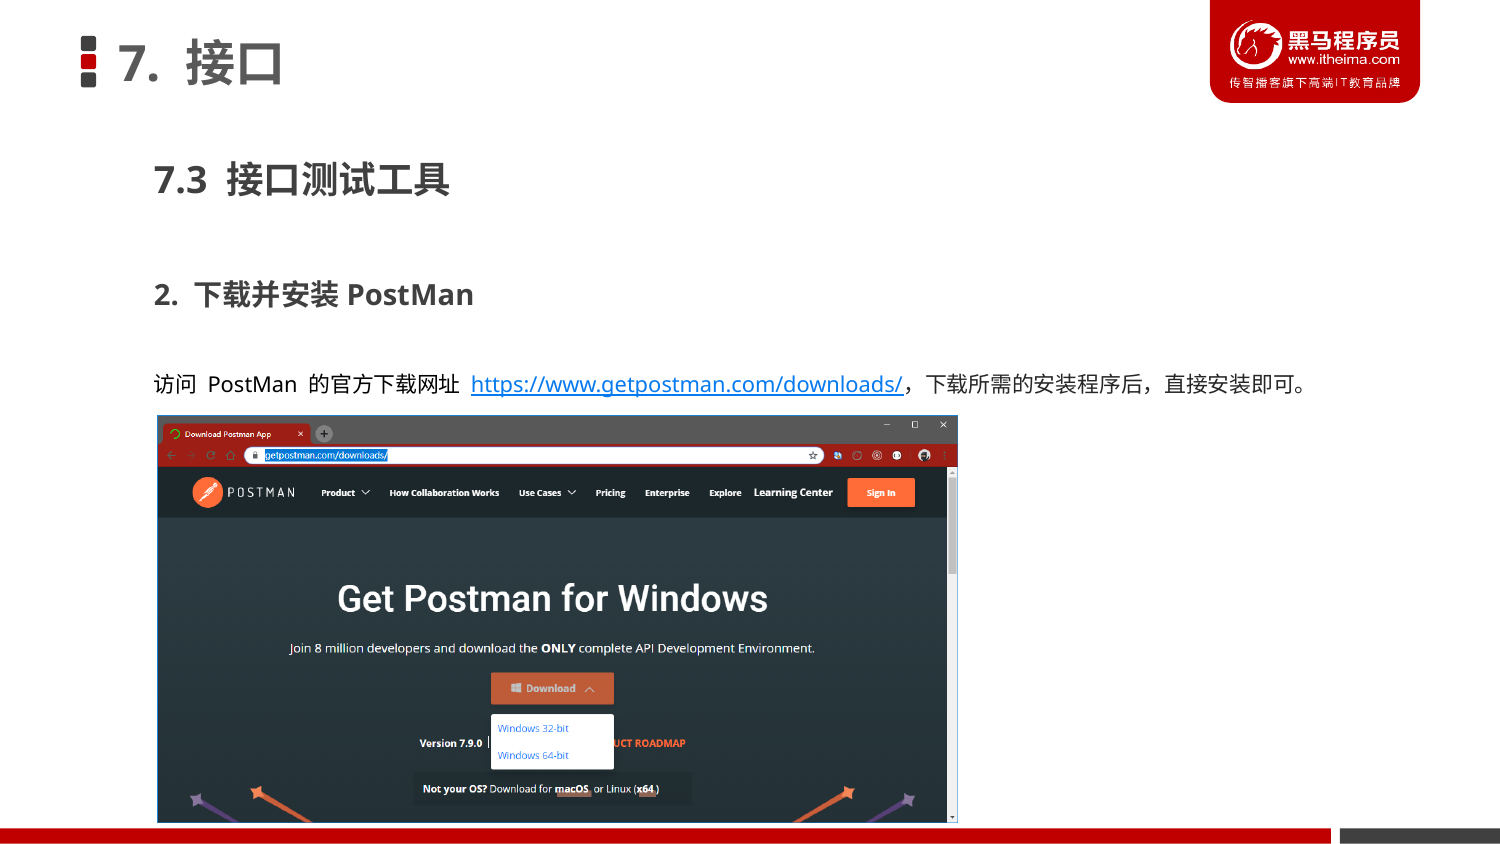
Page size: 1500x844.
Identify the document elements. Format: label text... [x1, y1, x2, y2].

title 7. 接口 [103, 0, 1209, 130]
picture [1211, 11, 1419, 97]
text_box 2. 下载并安装PostMan [139, 273, 1204, 320]
list 7.3 接口测试工具 [139, 153, 1209, 243]
picture [157, 415, 958, 823]
list 访问 PostMan 的官方下载网址 https://www.getpostman.com/downloads/，下载所需的安装程序后，直接安装即可。 [139, 348, 1332, 602]
